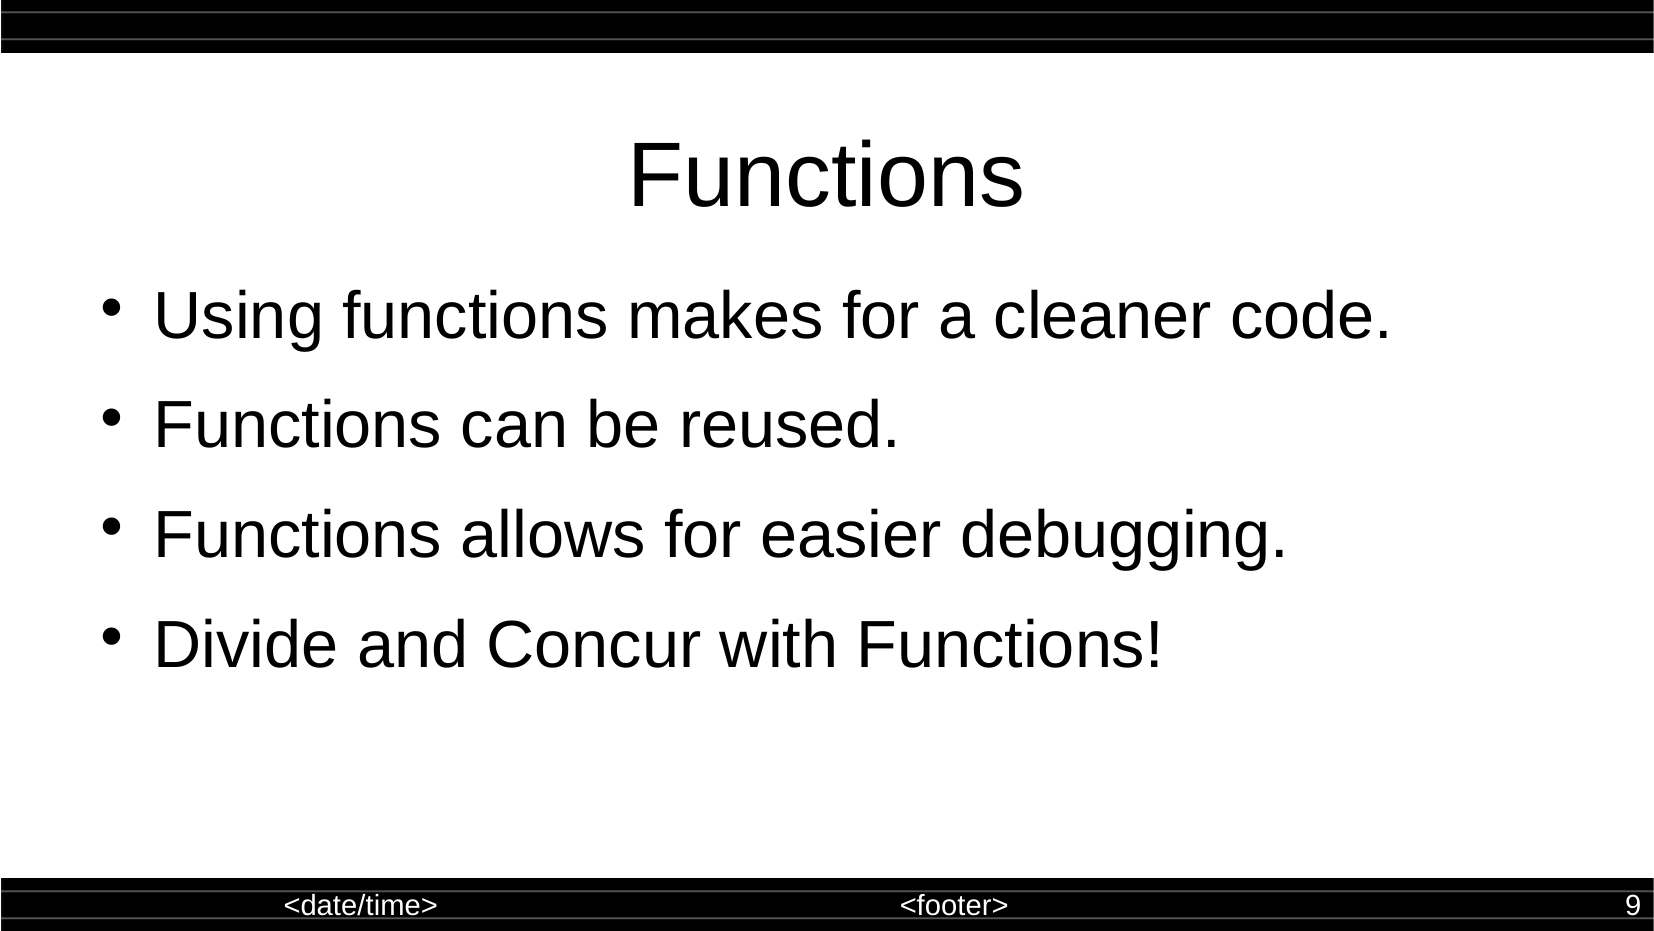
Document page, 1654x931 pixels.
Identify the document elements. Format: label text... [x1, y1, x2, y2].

picture [1, 878, 1654, 931]
text_box Functions [82, 92, 1571, 248]
text_box Using functions makes for a cleaner code. Functions can be reused. Functions allows for easier debugging. Divide and Concur with Functions! [82, 271, 1571, 851]
picture [1, 0, 1654, 53]
